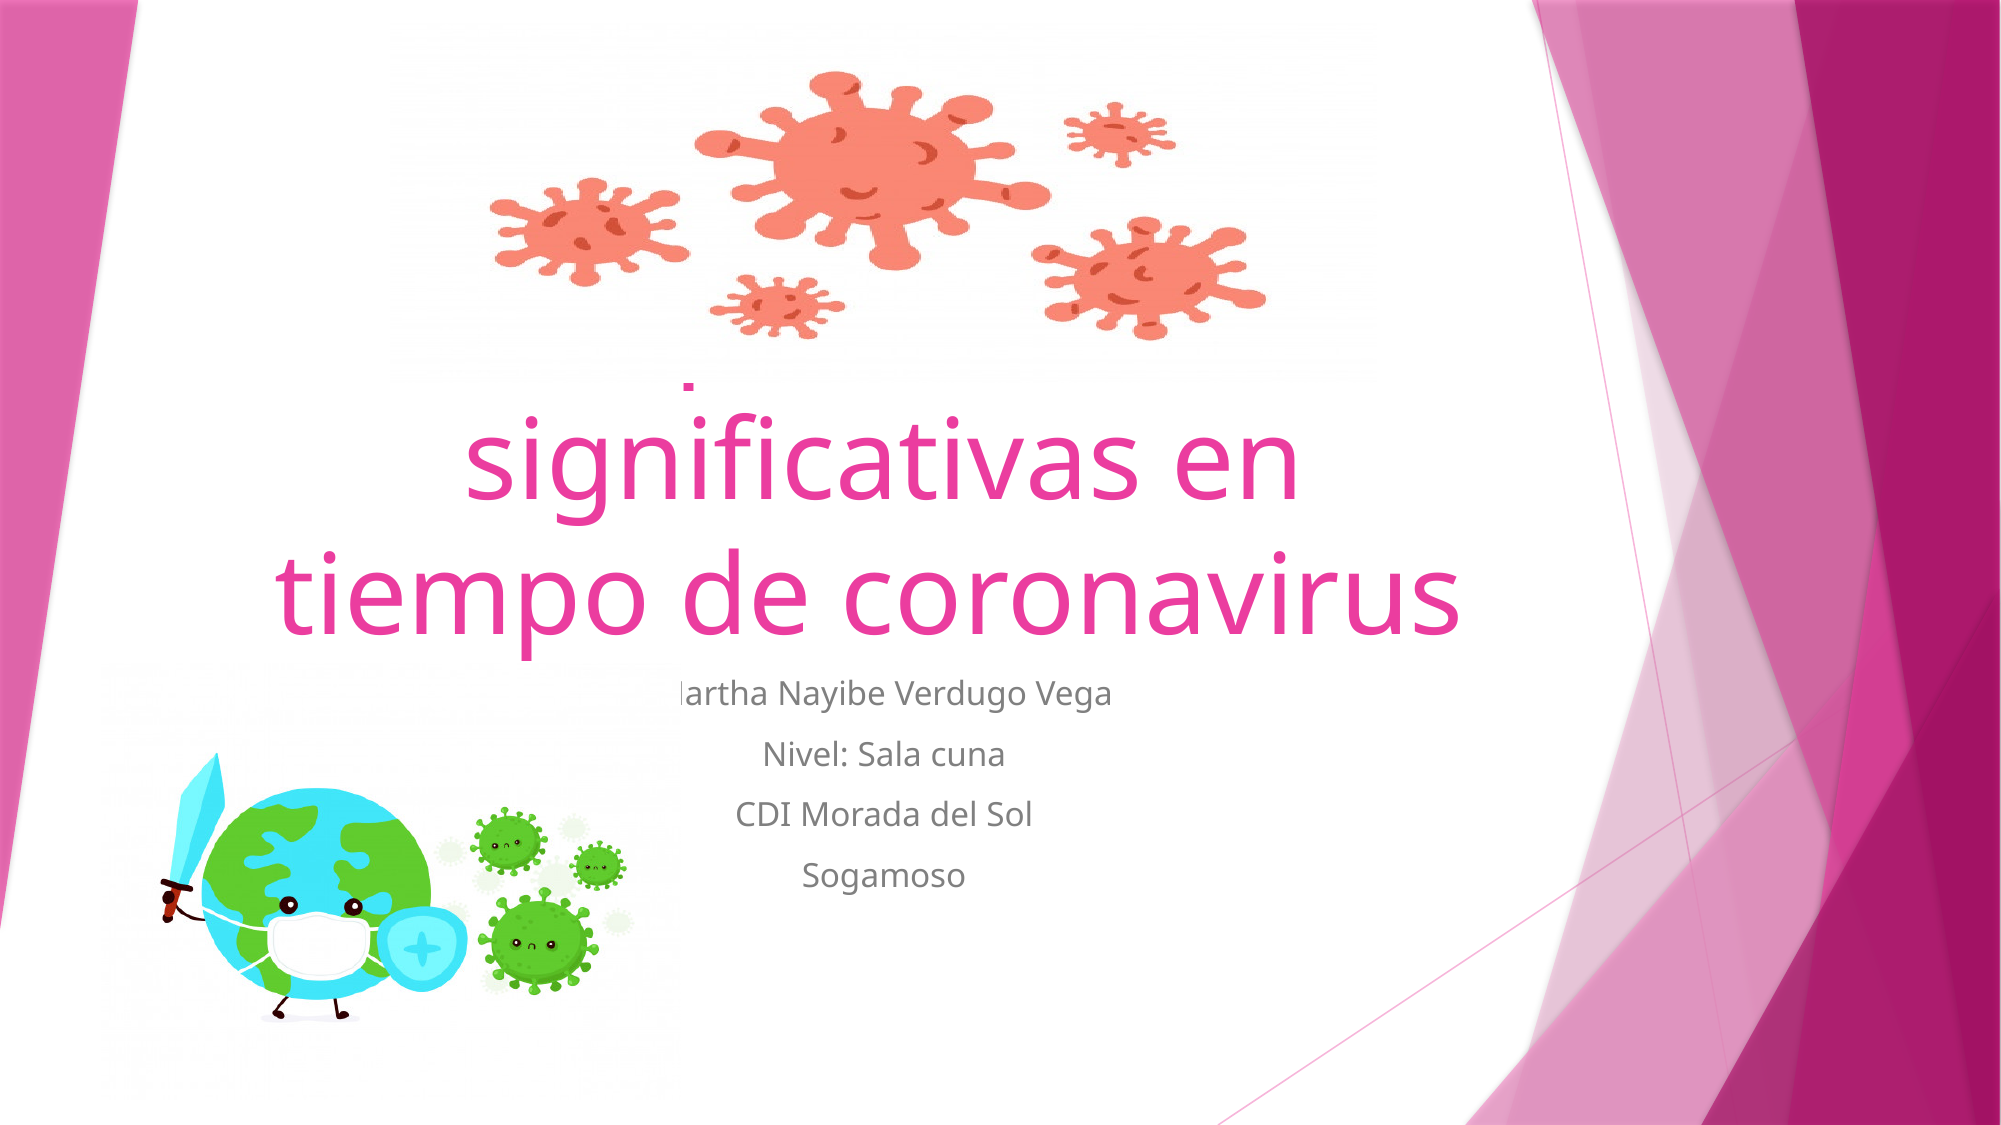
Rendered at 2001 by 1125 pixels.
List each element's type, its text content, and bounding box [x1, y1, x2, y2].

subtitle Martha Nayibe Verdugo Vega Nivel: Sala cuna CDI Morada del Sol Sogamoso [683, 664, 1522, 845]
title Experiencias significativas en tiempo de coronavirus [247, 394, 1522, 664]
picture [100, 662, 681, 1101]
picture [390, 23, 1378, 384]
